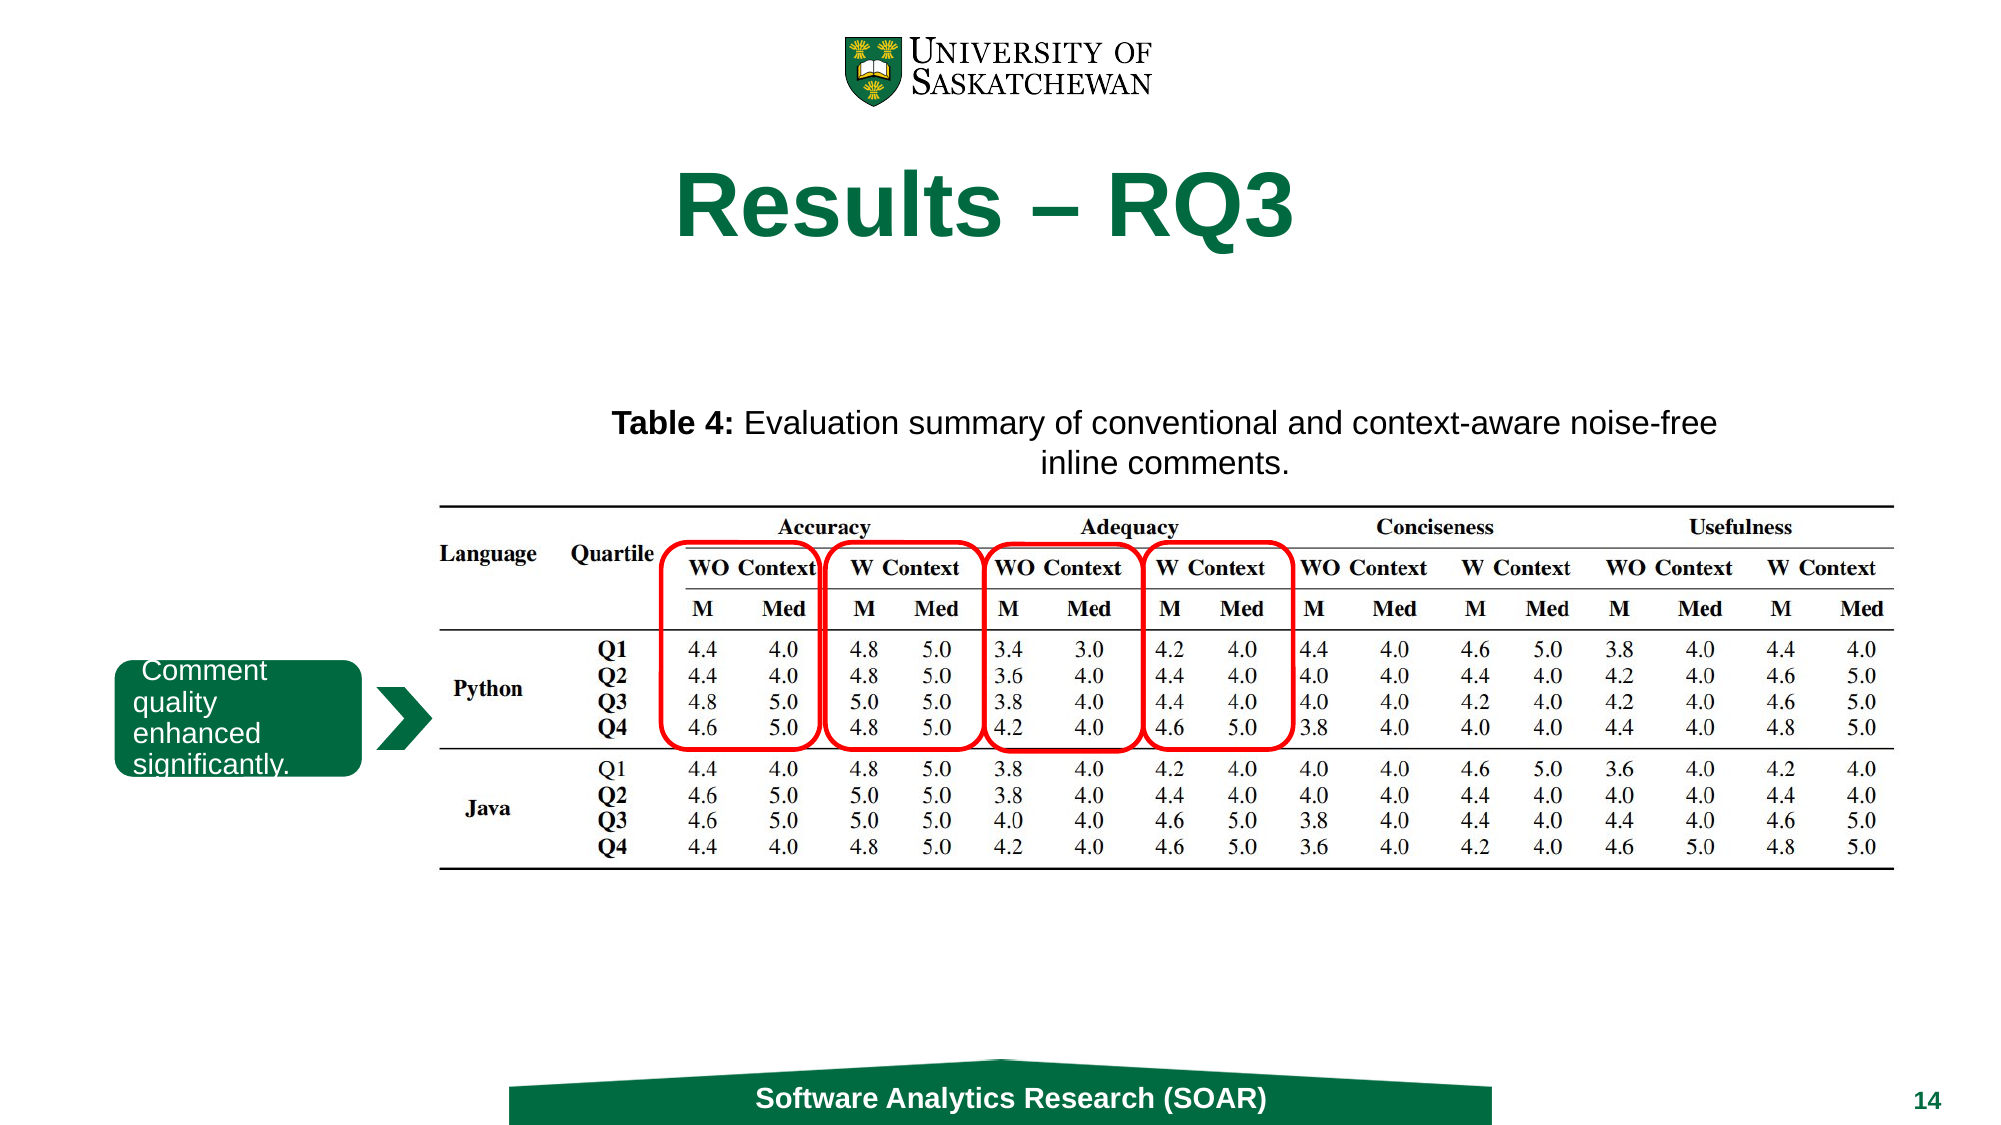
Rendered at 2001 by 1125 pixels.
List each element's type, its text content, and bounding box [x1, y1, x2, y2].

text_box [374, 685, 427, 752]
title Results – RQ3 [50, 137, 1921, 238]
text_box Table 4: Evaluation summary of conventional and context-aware noise-free inline comments. [577, 393, 1754, 489]
text_box 14 [1898, 1077, 1978, 1123]
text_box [112, 648, 365, 790]
picture [0, 0, 2000, 1125]
text_box Software Analytics Research (SOAR)​ [740, 1072, 1296, 1122]
